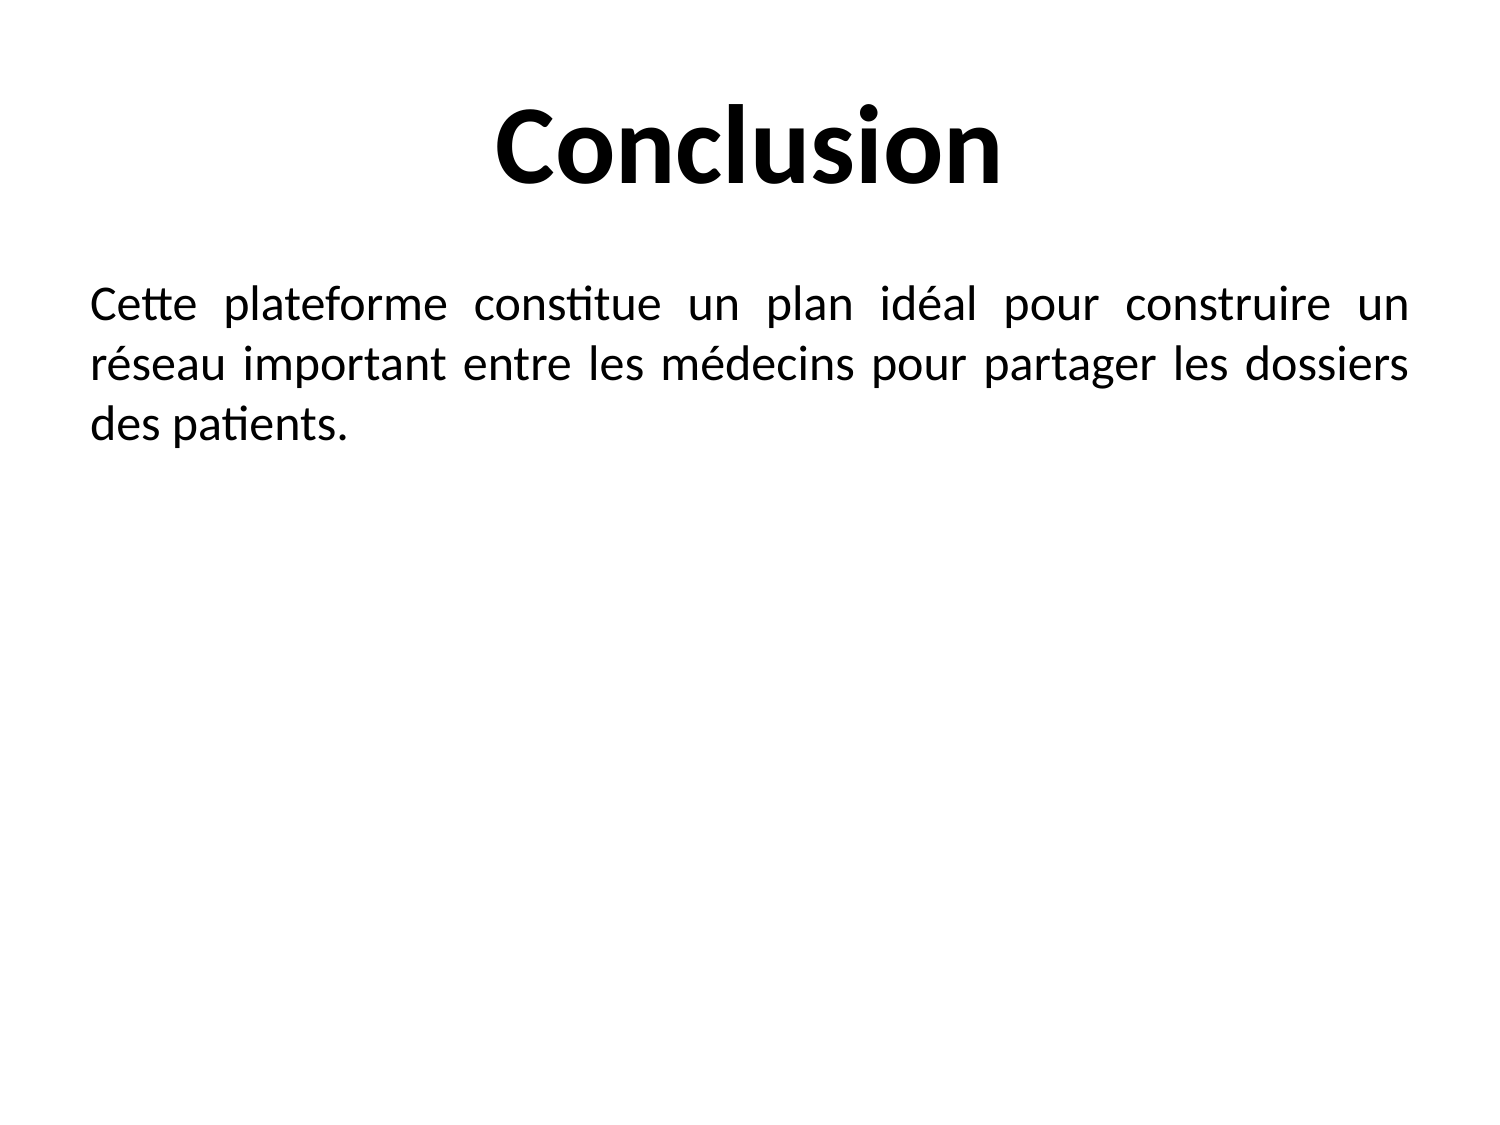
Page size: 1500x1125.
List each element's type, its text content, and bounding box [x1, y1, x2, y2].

list Cette plateforme constitue un plan idéal pour construire un réseau important entre les médecins pour partager les dossiers des patients. [75, 262, 1425, 1005]
title Conclusion [75, 45, 1425, 233]
